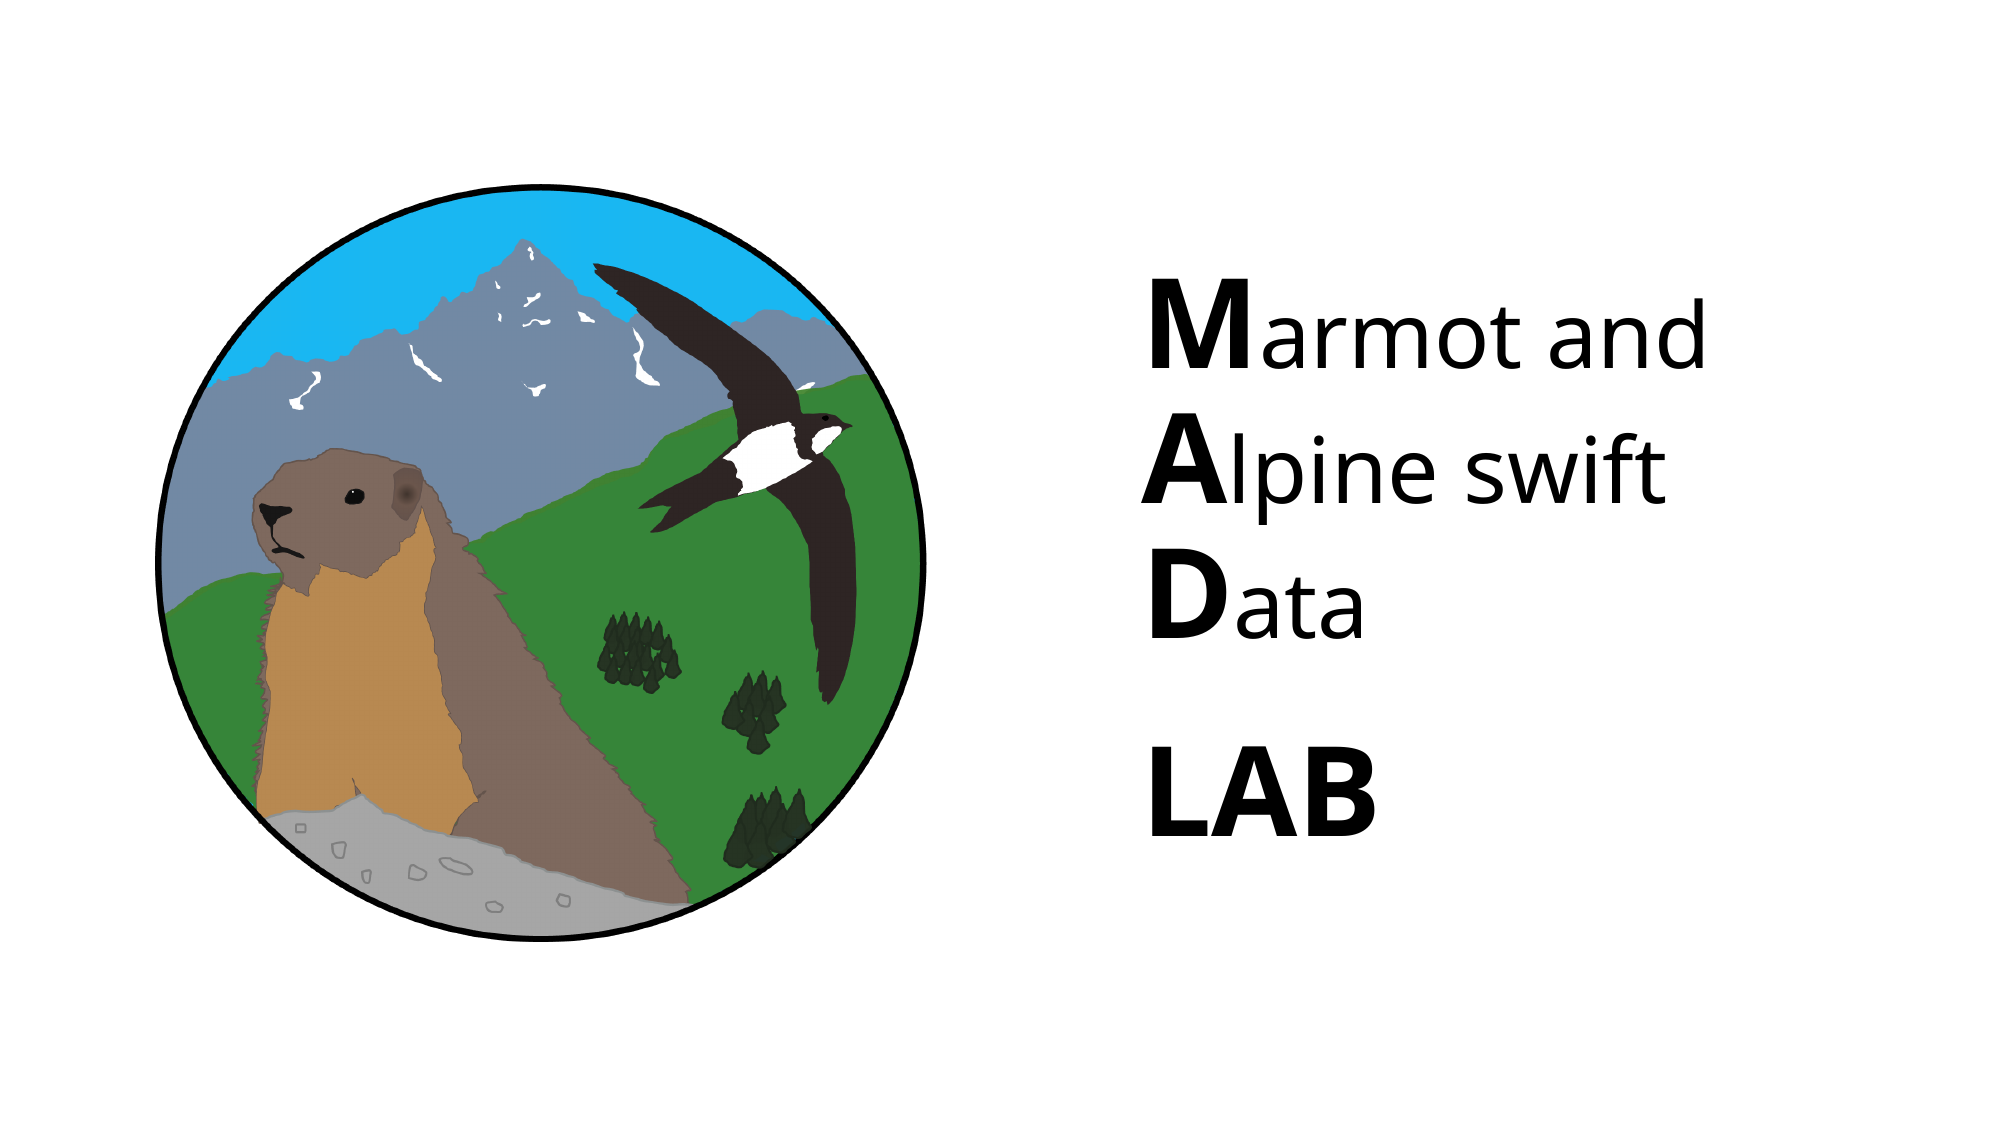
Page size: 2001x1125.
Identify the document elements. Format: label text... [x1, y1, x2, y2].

picture [153, 182, 969, 942]
title Marmot and Alpine swift Data LAB [1141, 183, 2000, 942]
